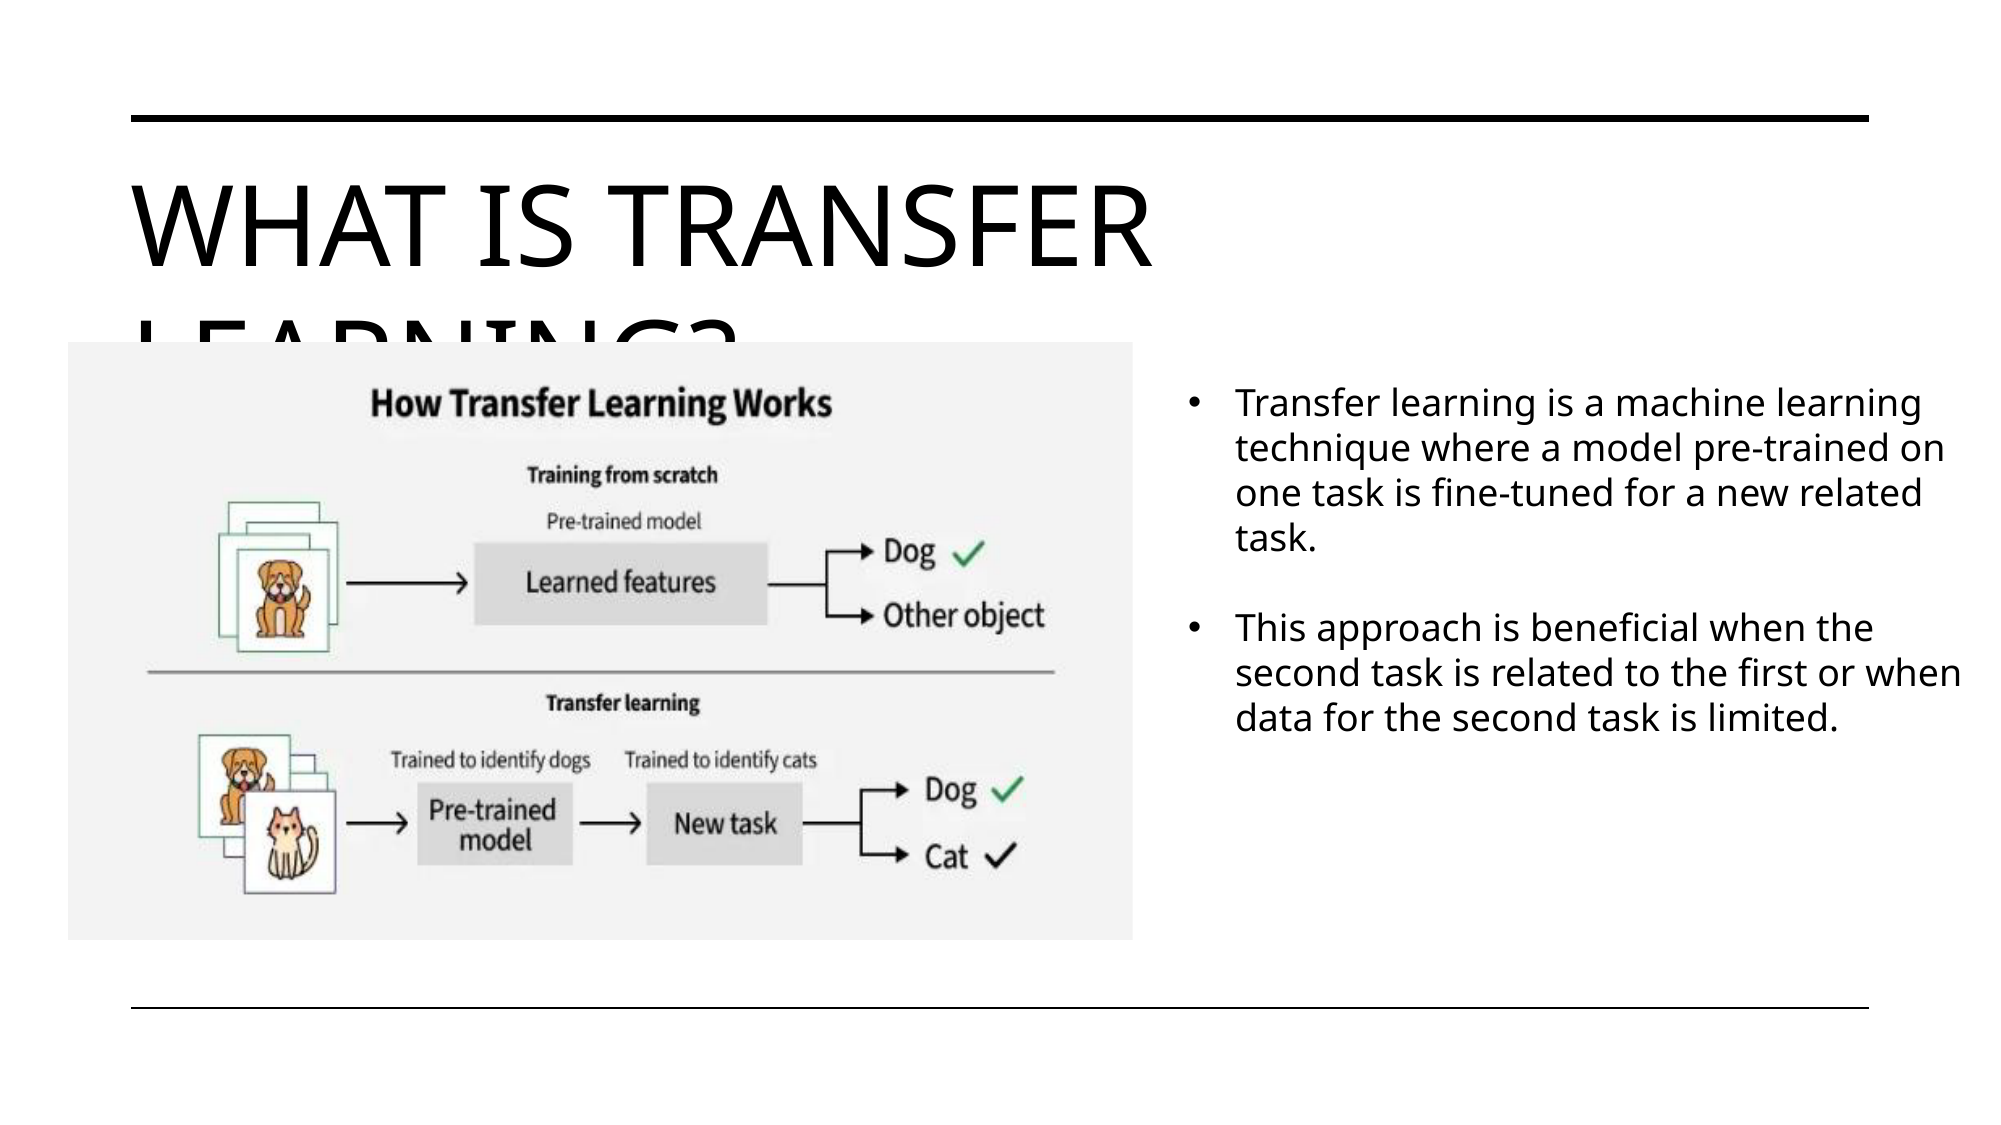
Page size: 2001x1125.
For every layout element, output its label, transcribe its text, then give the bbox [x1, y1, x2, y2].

picture [68, 342, 1133, 940]
title What ıs transfer learning? [115, 145, 1755, 305]
text_box Transfer learning is a machine learning technique where a model pre-trained on one task is fine-tuned for a new related task. This approach is beneficial when the second task is related to the first or when data for the second task is limited. [1173, 371, 2000, 747]
